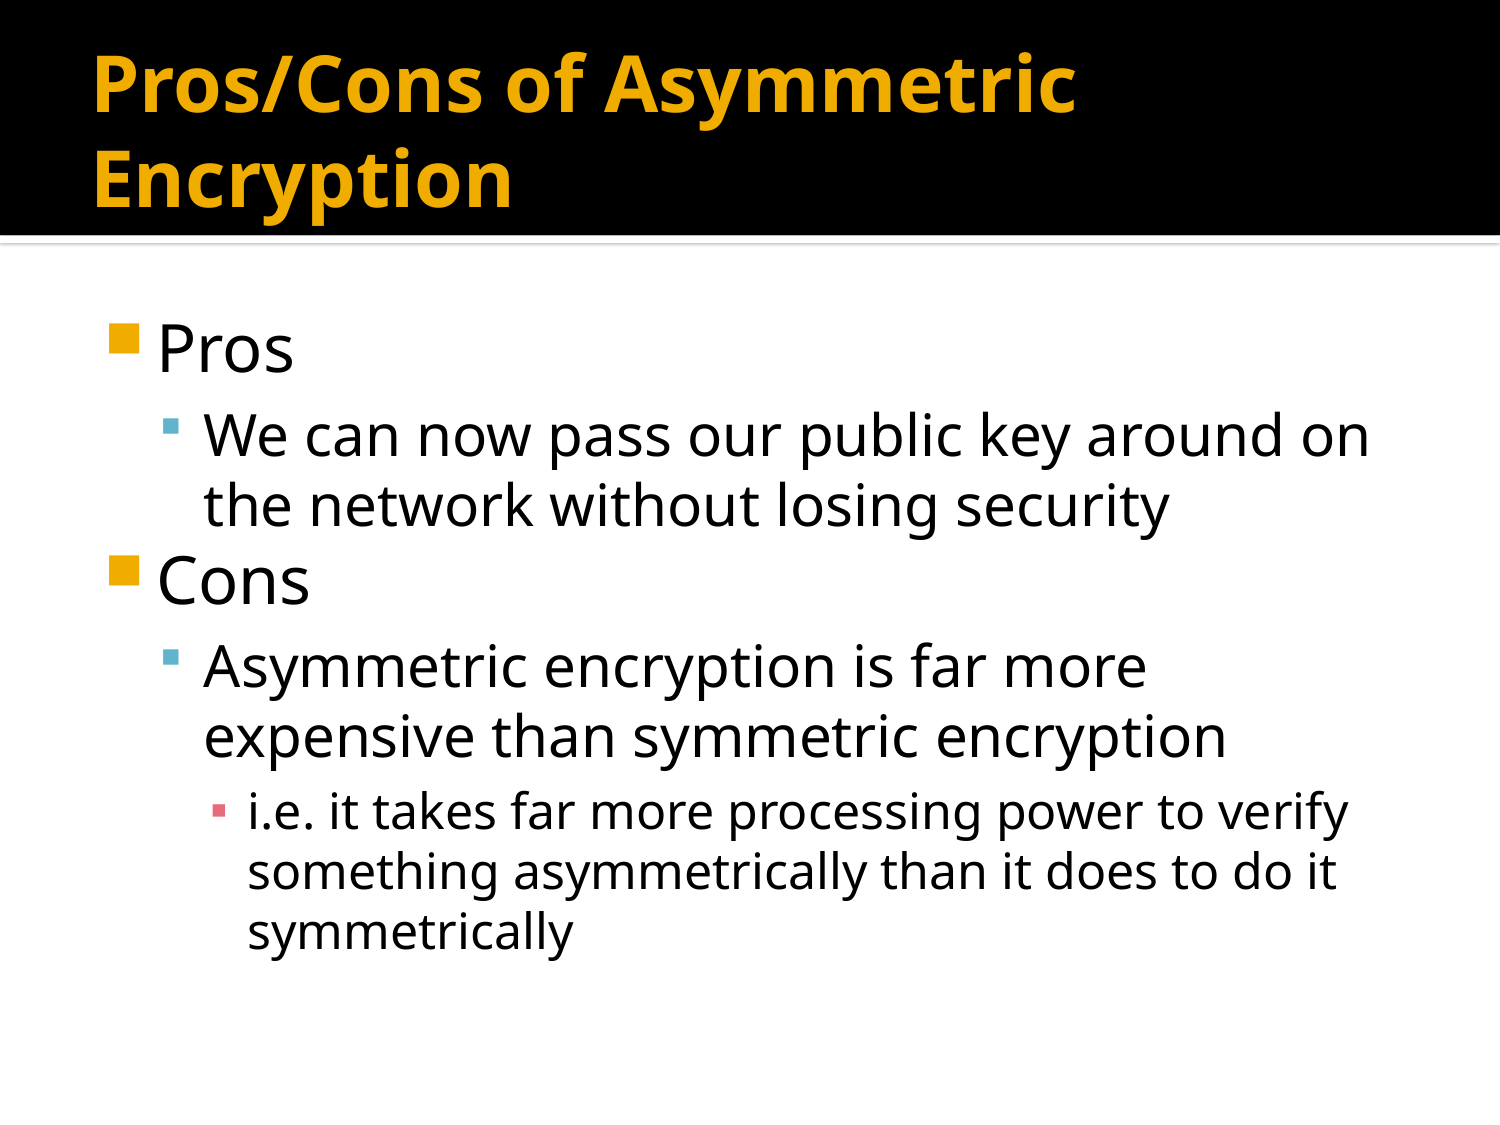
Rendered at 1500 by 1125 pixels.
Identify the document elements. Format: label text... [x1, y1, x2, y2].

title Pros/Cons of Asymmetric Encryption [75, 25, 1425, 231]
list Pros We can now pass our public key around on the network without losing security Cons Asymmetric encryption is far more expensive than symmetric encryption i.e. it takes far more processing power to verify something asymmetrically than it does to do it symmetrically [75, 291, 1425, 1050]
